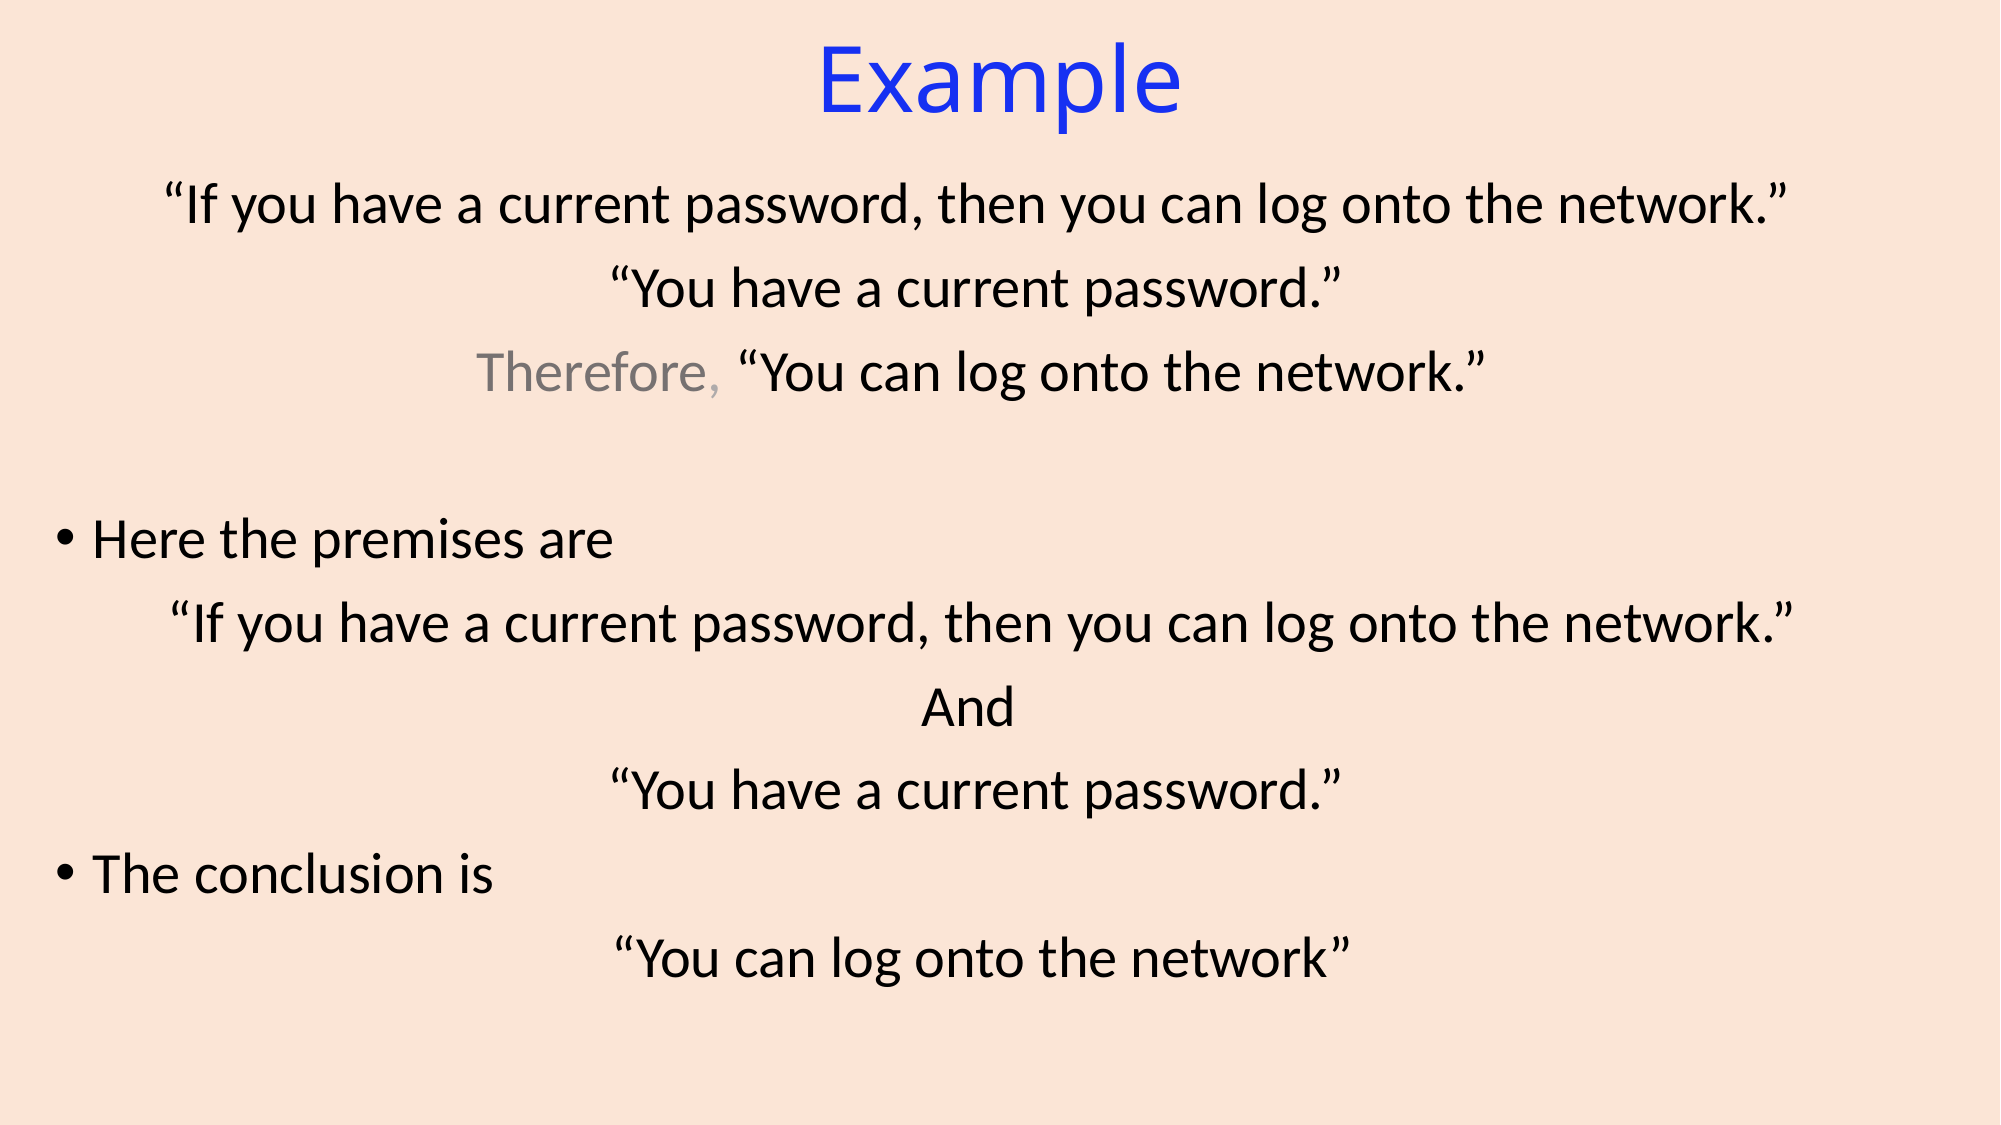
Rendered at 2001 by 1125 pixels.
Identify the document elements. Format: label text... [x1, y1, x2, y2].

title Example [137, 22, 1863, 144]
list “If you have a current password, then you can log onto the network.” “You have a current password.” Therefore, “You can log onto the network.” Here the premises are “If you have a current password, then you can log onto the network.” And “You have a current password.” The conclusion is “You can log onto the network” [40, 166, 1925, 1125]
